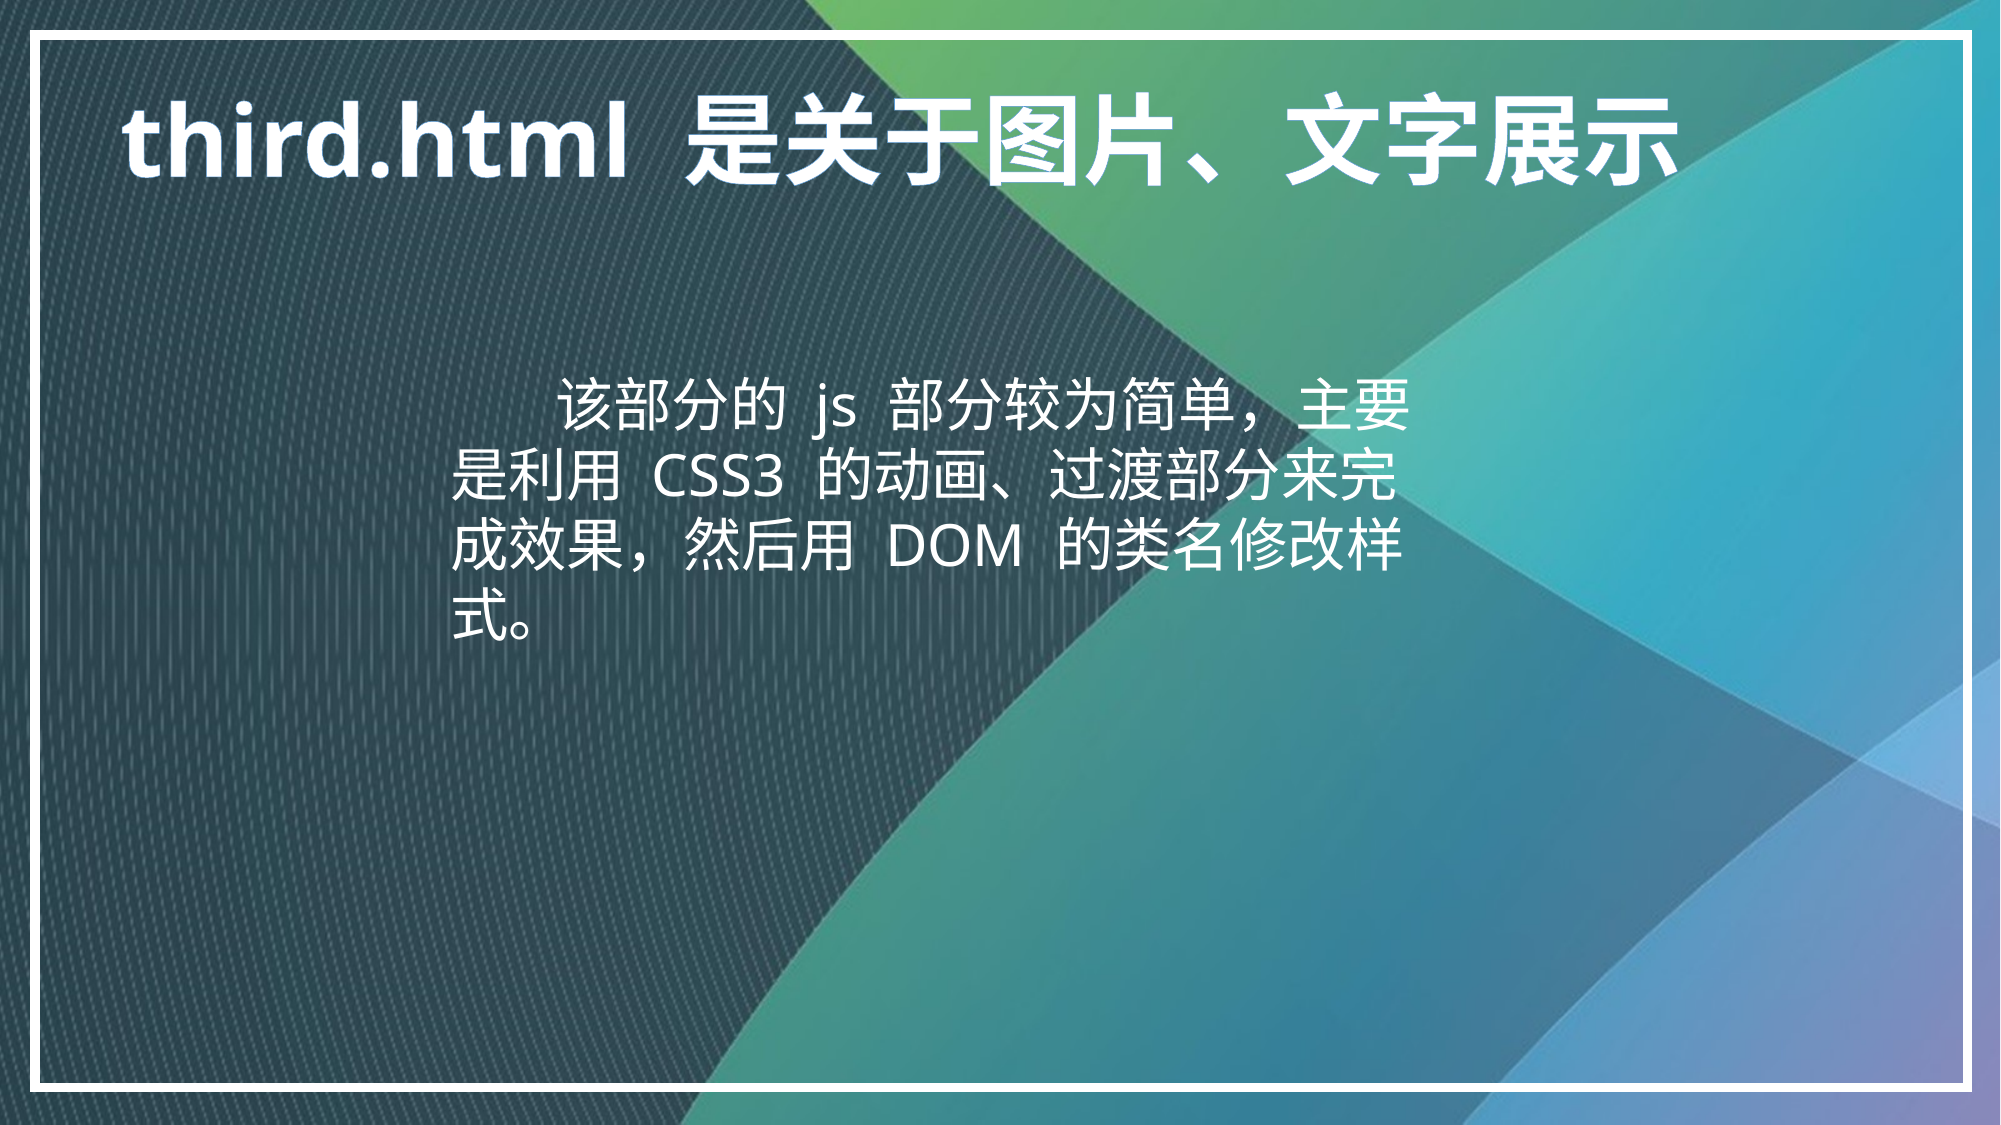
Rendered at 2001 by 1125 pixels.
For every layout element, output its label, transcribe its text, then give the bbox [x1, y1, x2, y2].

text_box 该部分的 js 部分较为简单，主要是利用 CSS3 的动画、过渡部分来完成效果，然后用 DOM 的类名修改样式。 [435, 361, 1465, 656]
text_box [34, 34, 1968, 1088]
text_box third.html 是关于图片、文字展示 [104, 69, 1918, 205]
picture [0, 0, 2001, 1125]
